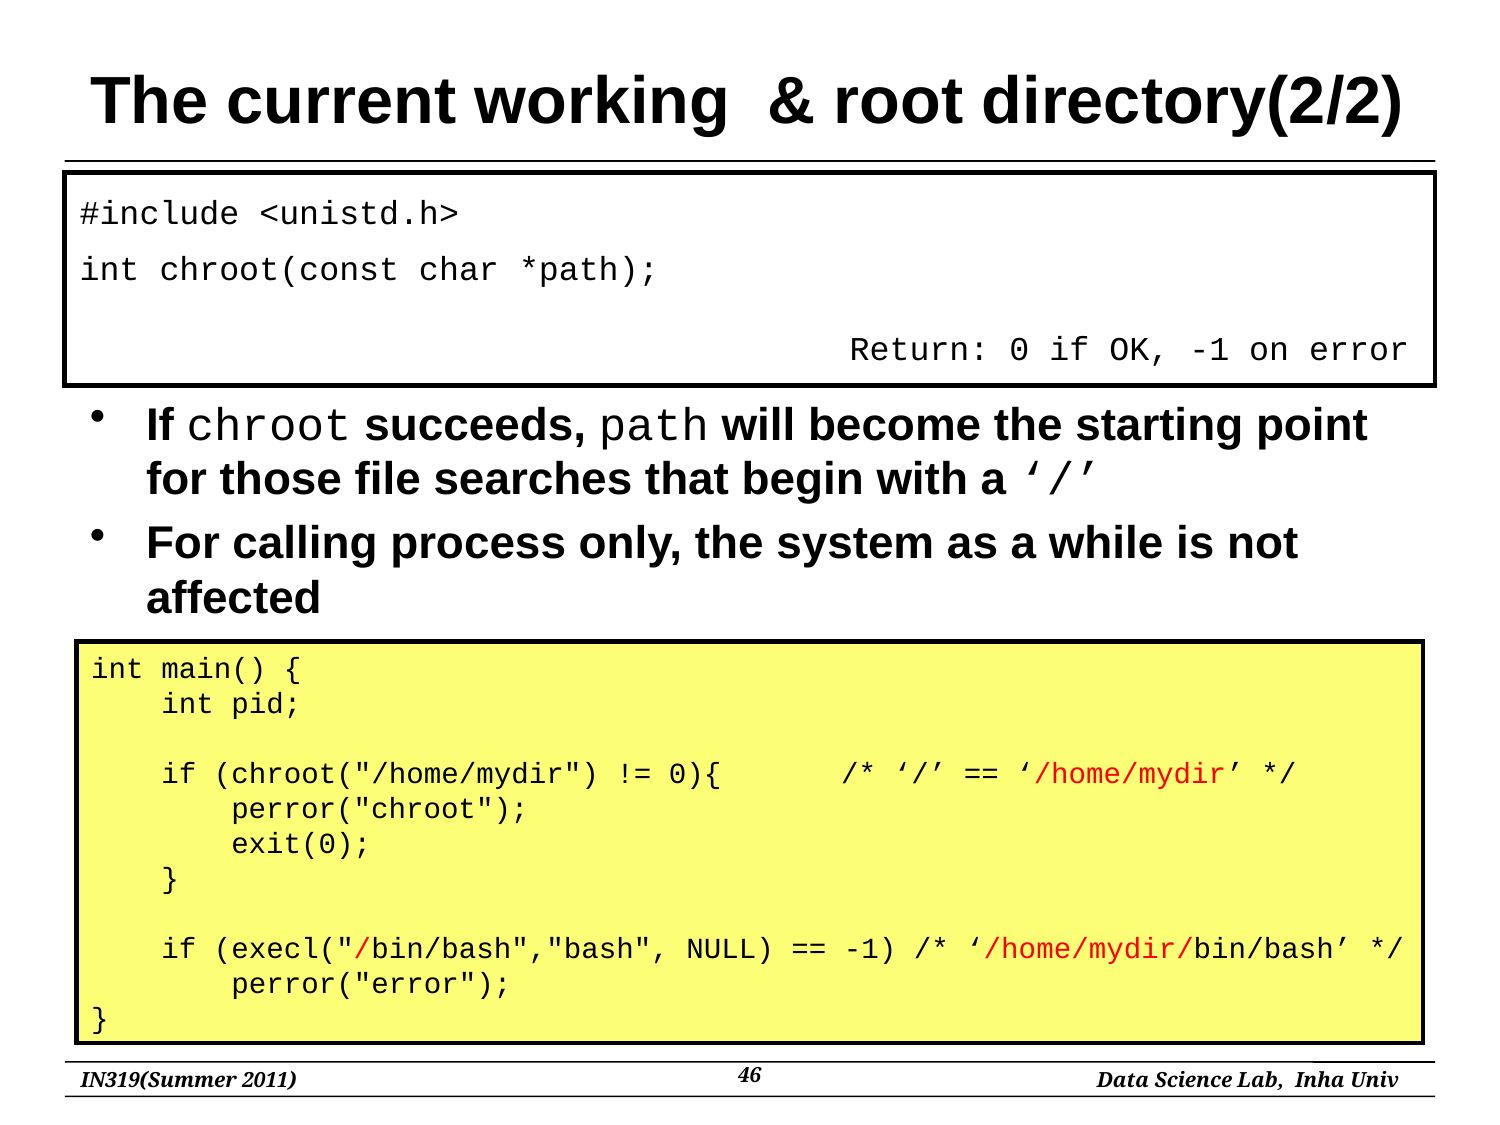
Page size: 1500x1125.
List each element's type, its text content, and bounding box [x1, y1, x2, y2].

text_box int main() { int pid; if (chroot("/home/mydir") != 0){ /* ‘/’ == ‘/home/mydir’ */ perror("chroot"); exit(0); } if (execl("/bin/bash","bash", NULL) == -1) /* ‘/home/mydir/bin/bash’ */ perror("error"); } [76, 641, 1424, 1043]
text_box If chroot succeeds, path will become the starting point for those file searches that begin with a ‘/’ For calling process only, the system as a while is not affected [74, 386, 1425, 971]
text_box #include <unistd.h> int chroot(const char *path); Return: 0 if OK, -1 on error [64, 172, 1436, 386]
list [74, 396, 1426, 1125]
slide_number 46 [574, 1054, 925, 1102]
title The current working & root directory(2/2) [74, 44, 1426, 150]
